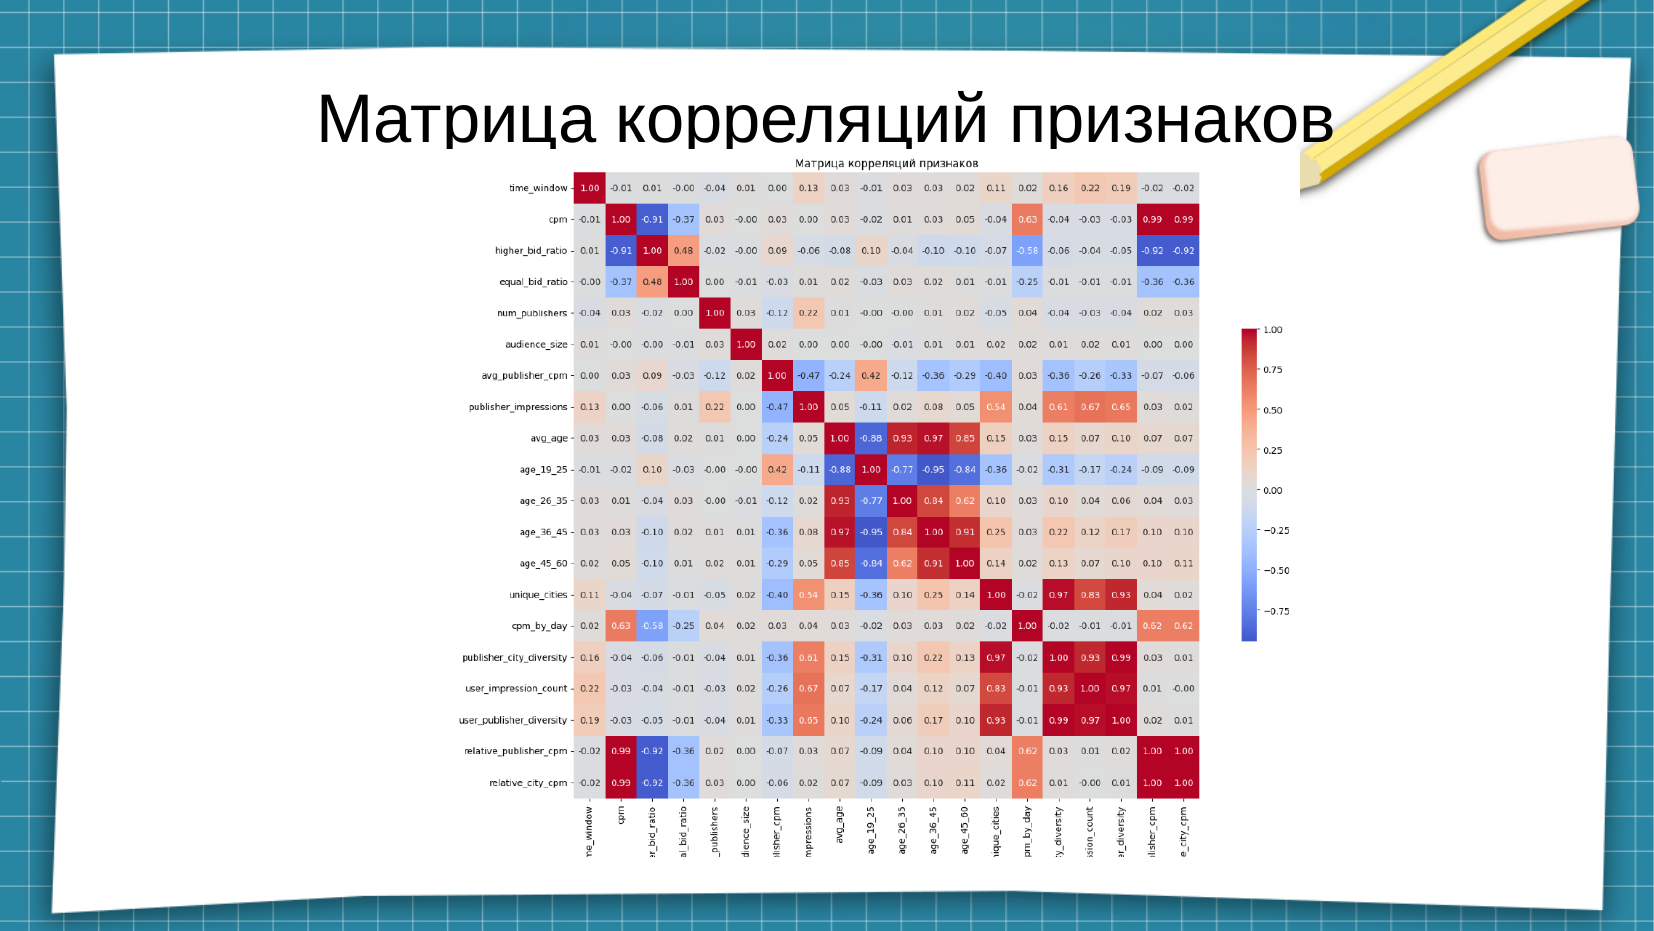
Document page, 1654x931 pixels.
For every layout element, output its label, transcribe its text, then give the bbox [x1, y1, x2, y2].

picture [0, 0, 1654, 931]
title Матрица корреляций признаков [82, 37, 1571, 193]
